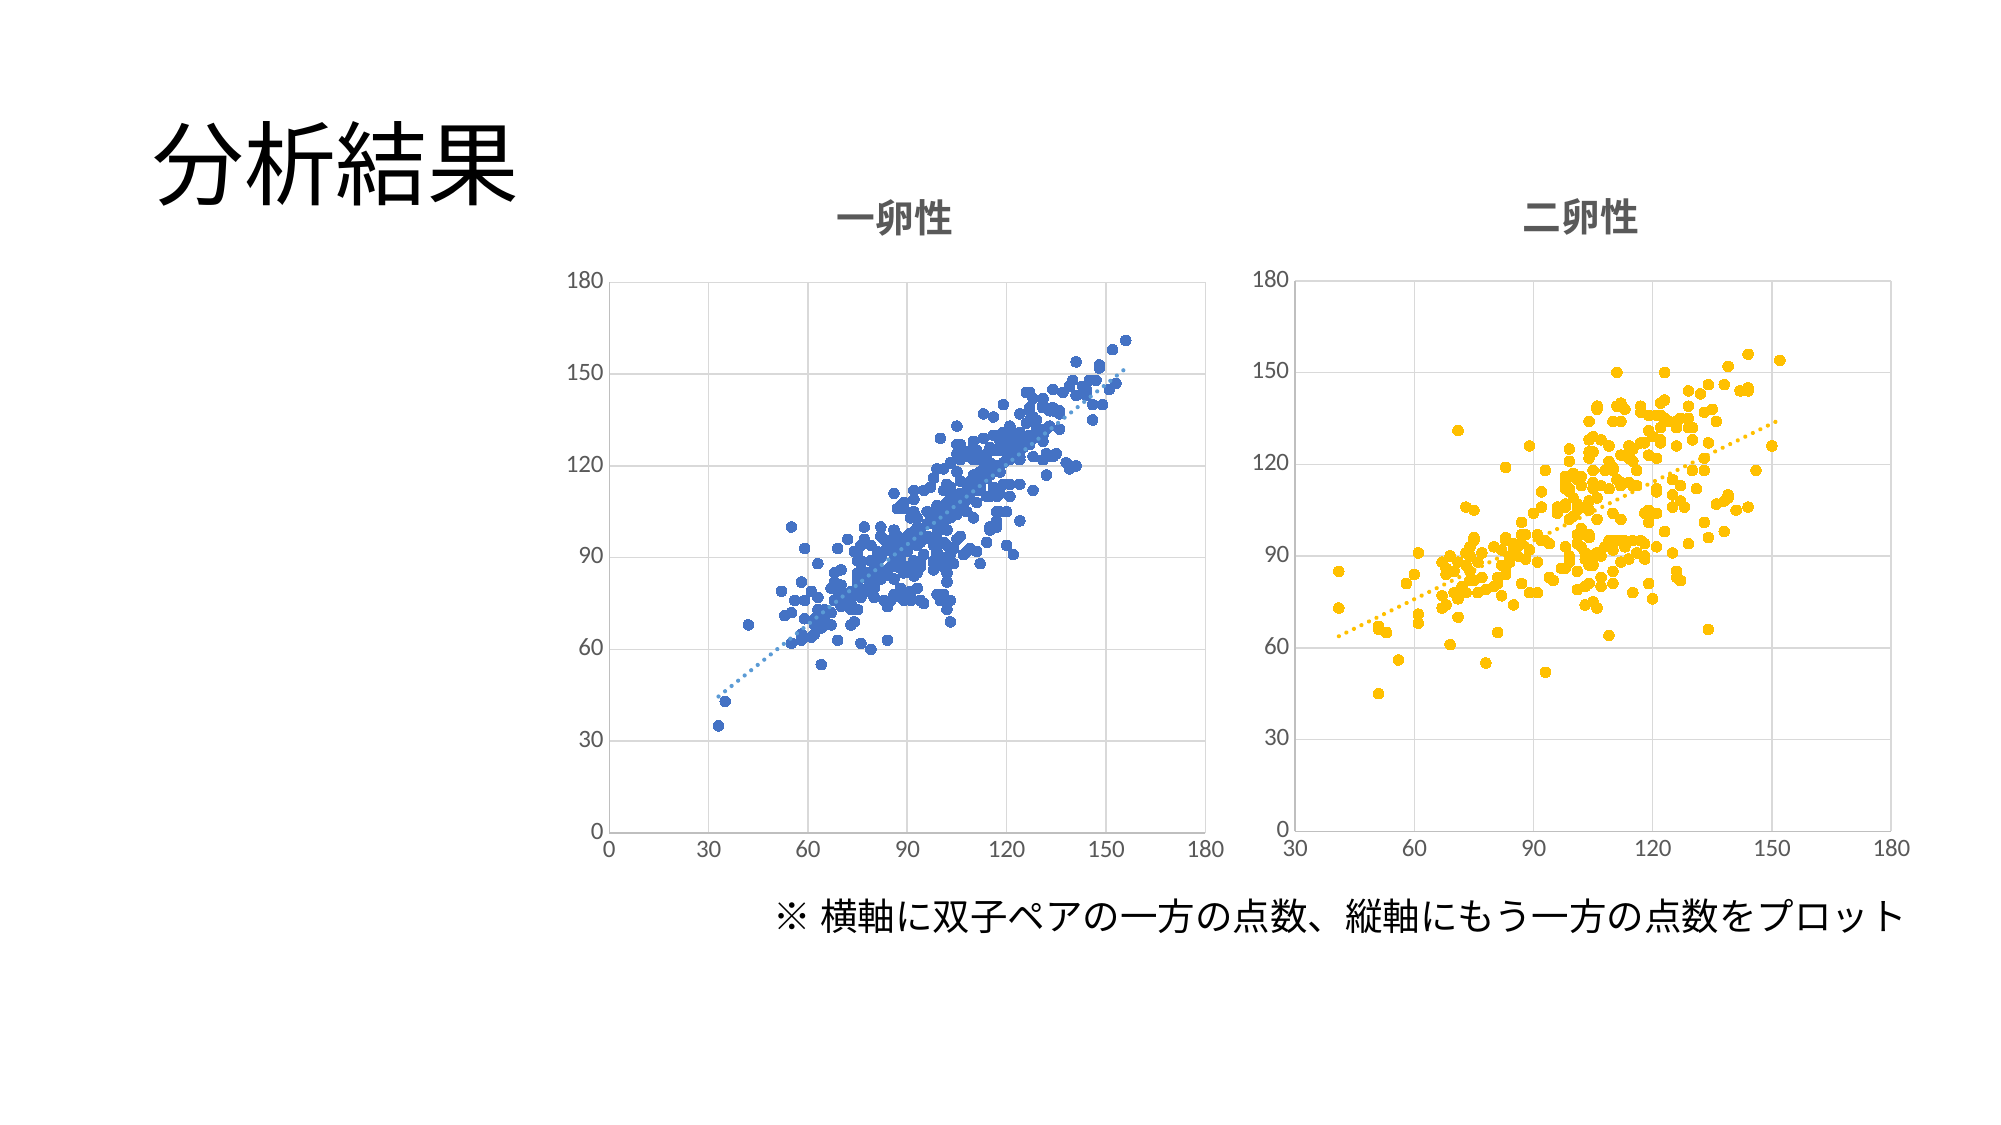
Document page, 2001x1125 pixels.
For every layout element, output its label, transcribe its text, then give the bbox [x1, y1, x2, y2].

title 分析結果 [137, 59, 1863, 278]
chart [552, 151, 1924, 879]
text_box ※横軸に双子ペアの一方の点数、縦軸にもう一方の点数をプロット [759, 885, 1922, 945]
